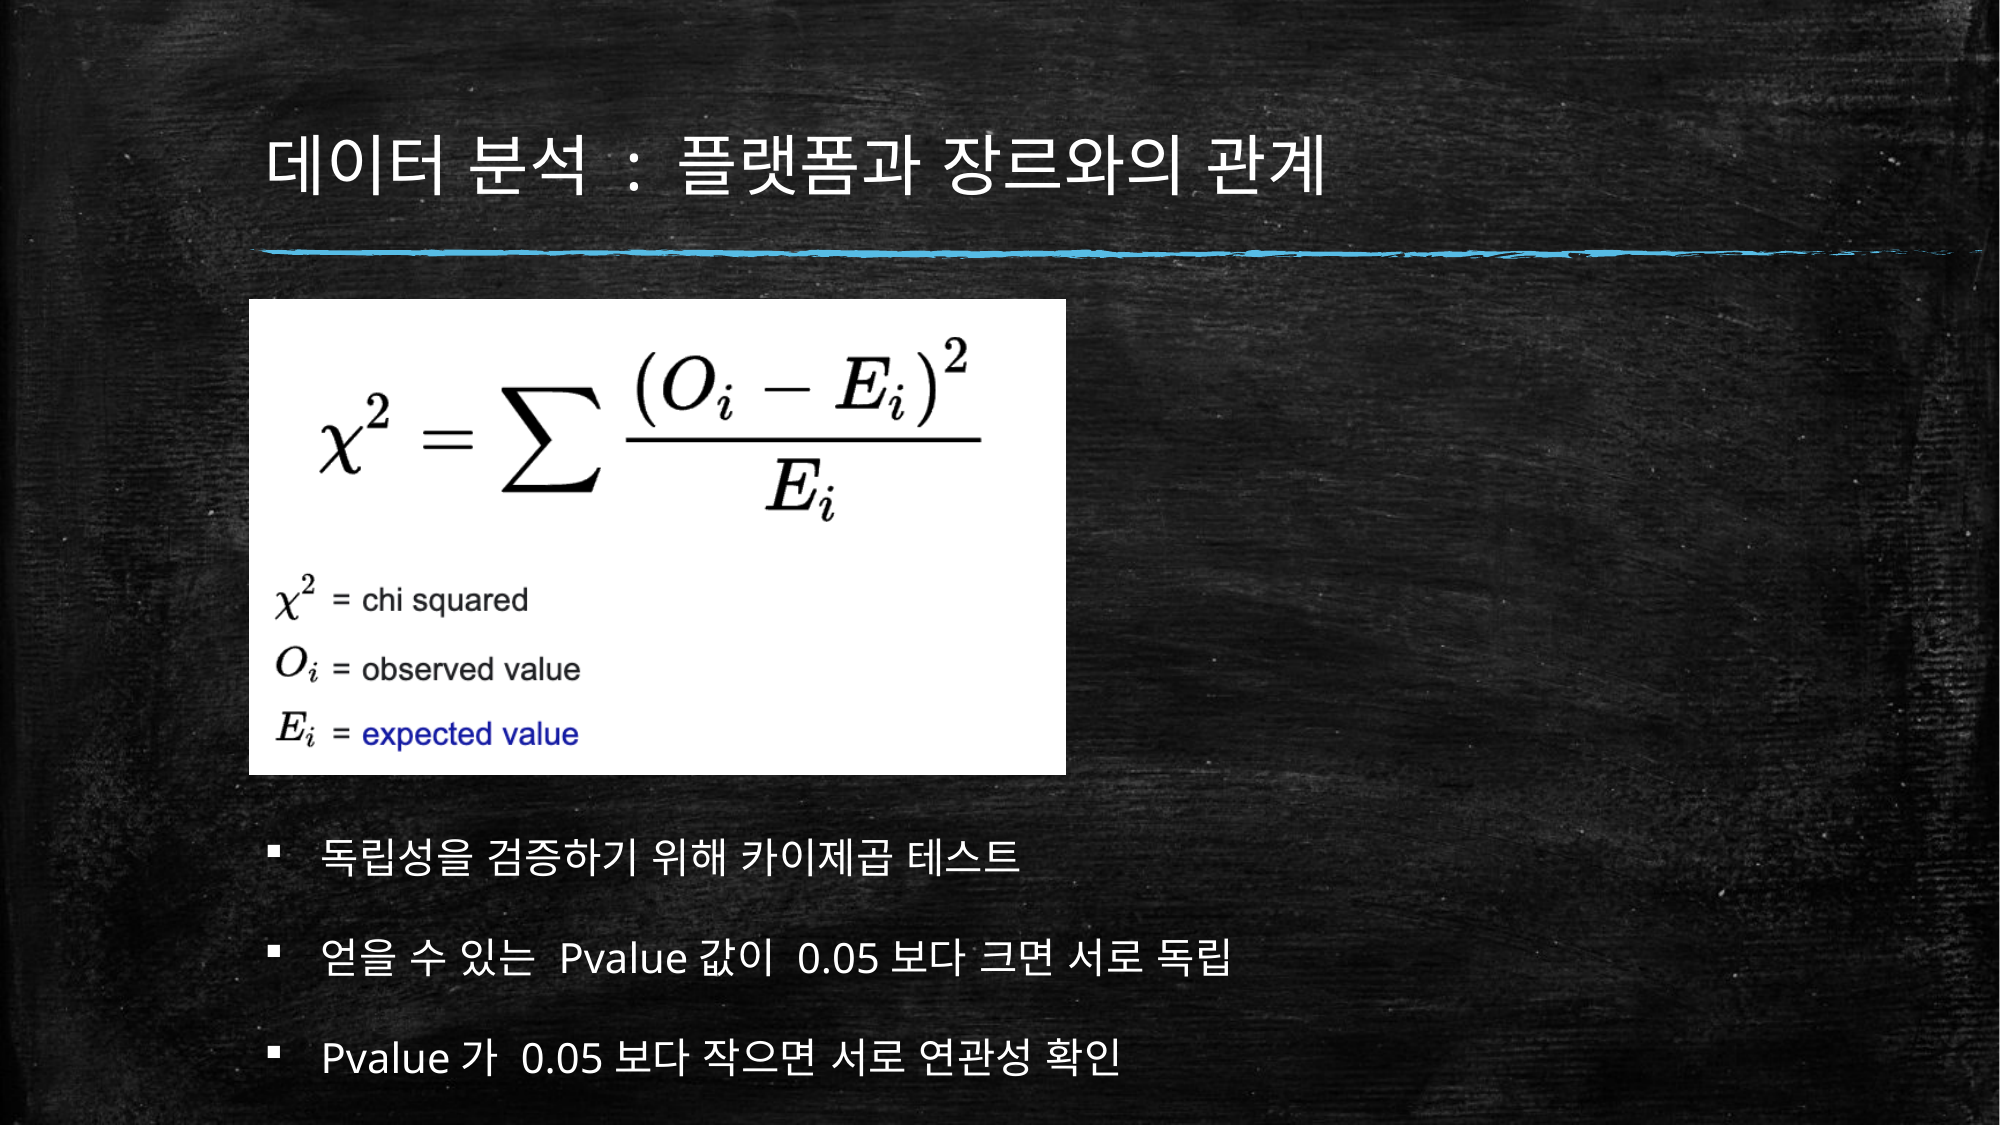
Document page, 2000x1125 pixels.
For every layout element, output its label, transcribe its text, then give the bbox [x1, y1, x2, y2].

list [249, 299, 1066, 775]
title 데이터 분석 : 플랫폼과 장르와의 관계 [249, 45, 1750, 213]
text_box 독립성을 검증하기 위해 카이제곱 테스트 얻을 수 있는 Pvalue값이 0.05보다 크면 서로 독립 Pvalue가 0.05보다 작으면 서로 연관성 확인 [249, 774, 1620, 1090]
